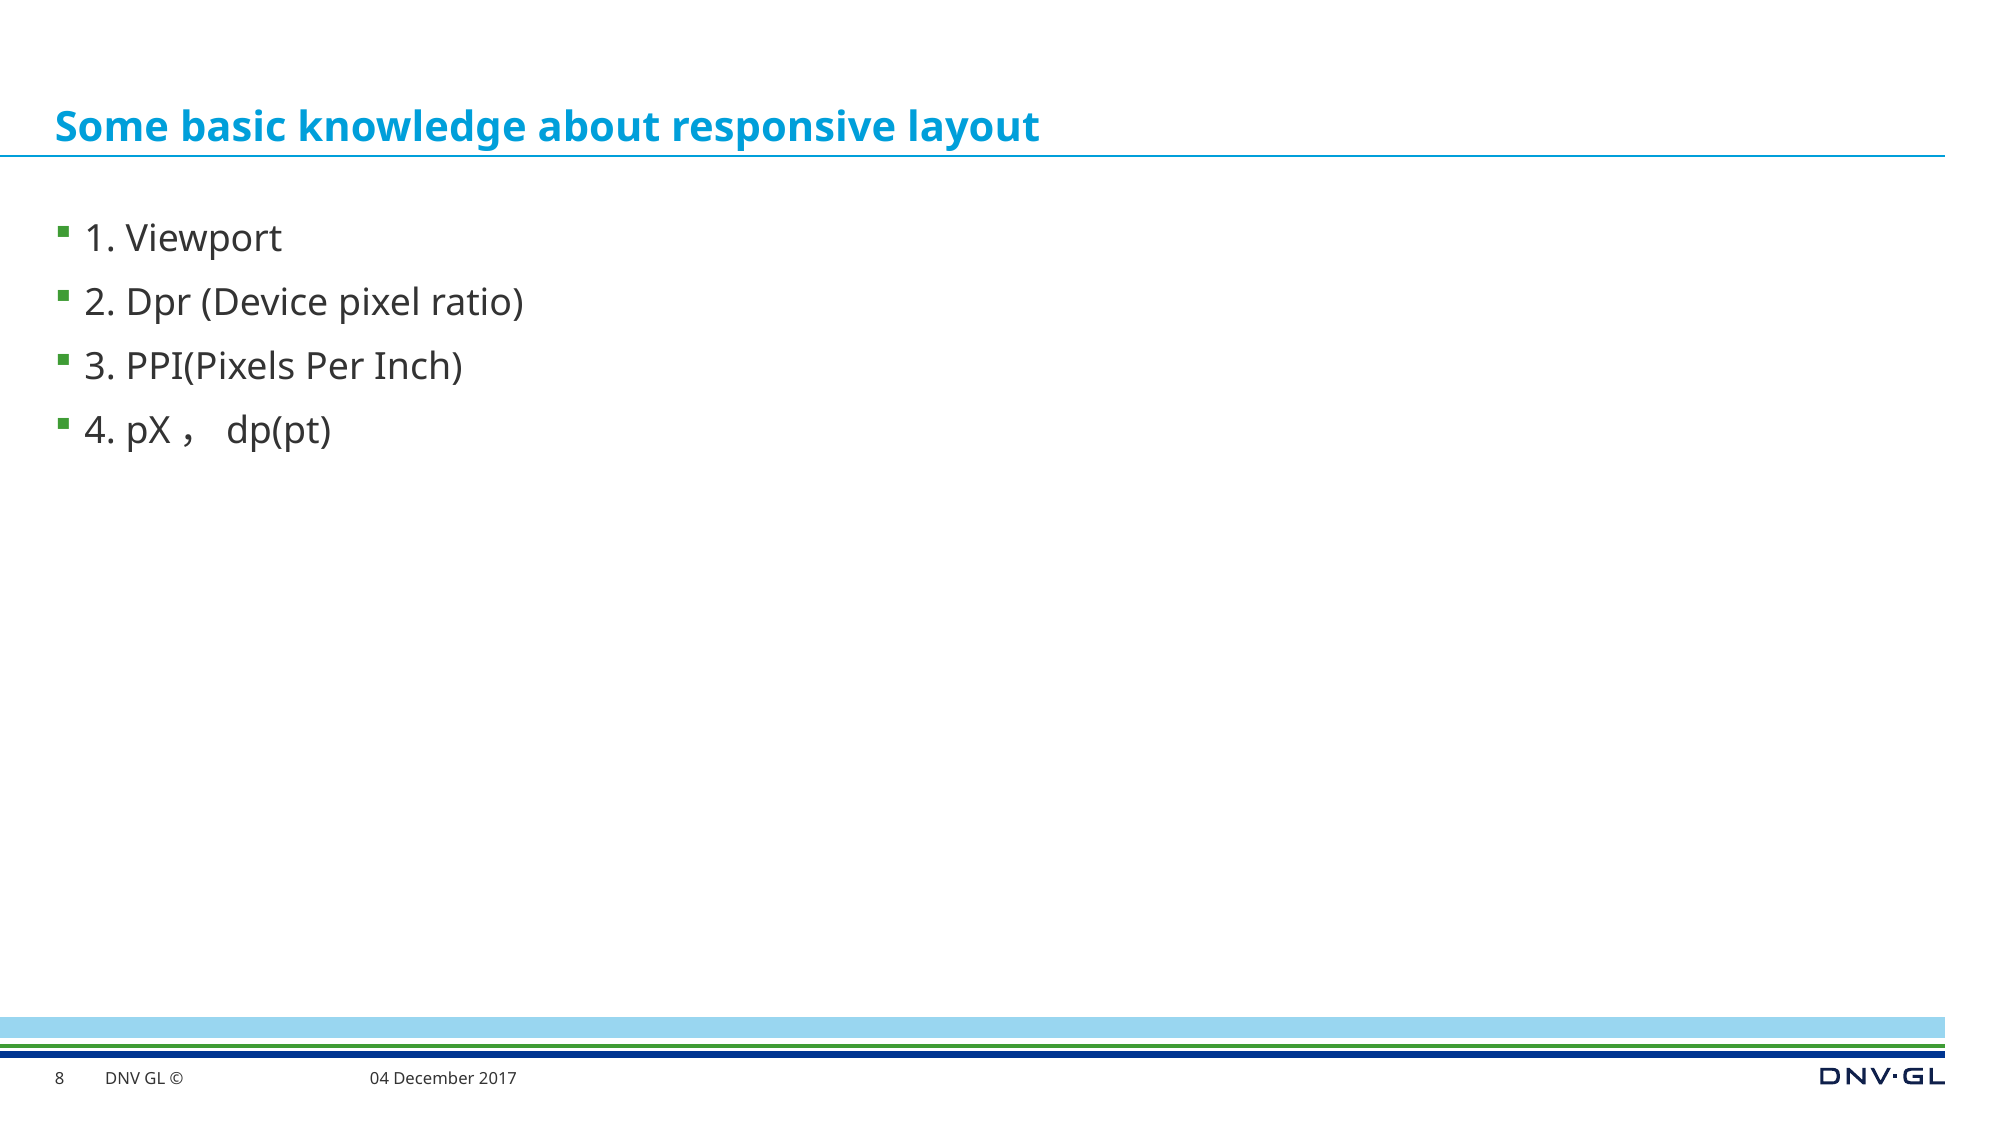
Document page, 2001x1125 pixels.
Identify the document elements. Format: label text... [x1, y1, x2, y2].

title Some basic knowledge about responsive layout [54, 39, 1945, 150]
slide_number 8 [54, 1067, 101, 1098]
list 1. Viewport 2. Dpr (Device pixel ratio) 3. PPI(Pixels Per Inch) 4. pX，dp(pt) [54, 208, 1945, 970]
